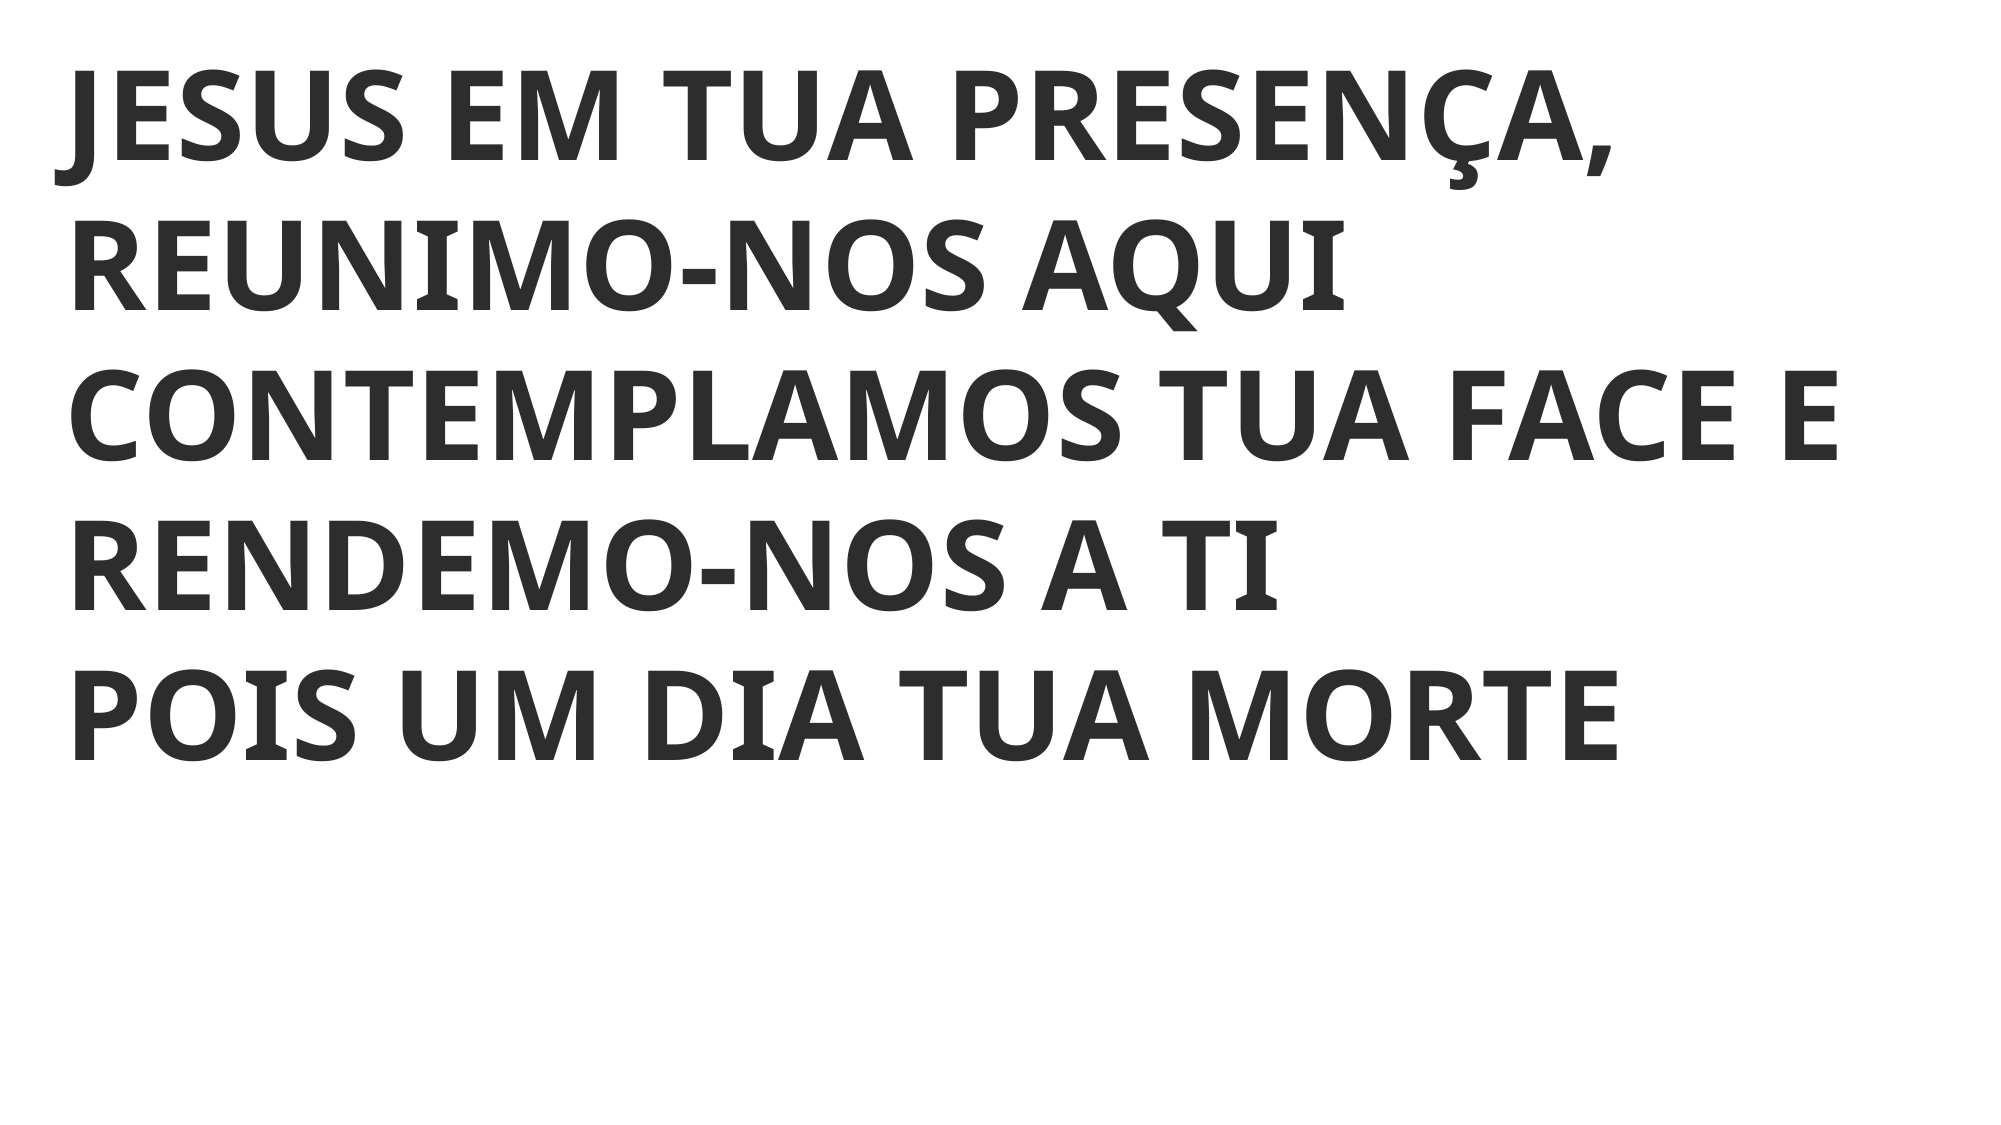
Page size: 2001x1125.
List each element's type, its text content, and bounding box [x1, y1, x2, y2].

text_box JESUS EM TUA PRESENÇA, REUNIMO-NOS AQUI CONTEMPLAMOS TUA FACE E RENDEMO-NOS A TI POIS UM DIA TUA MORTE [49, 27, 1939, 793]
